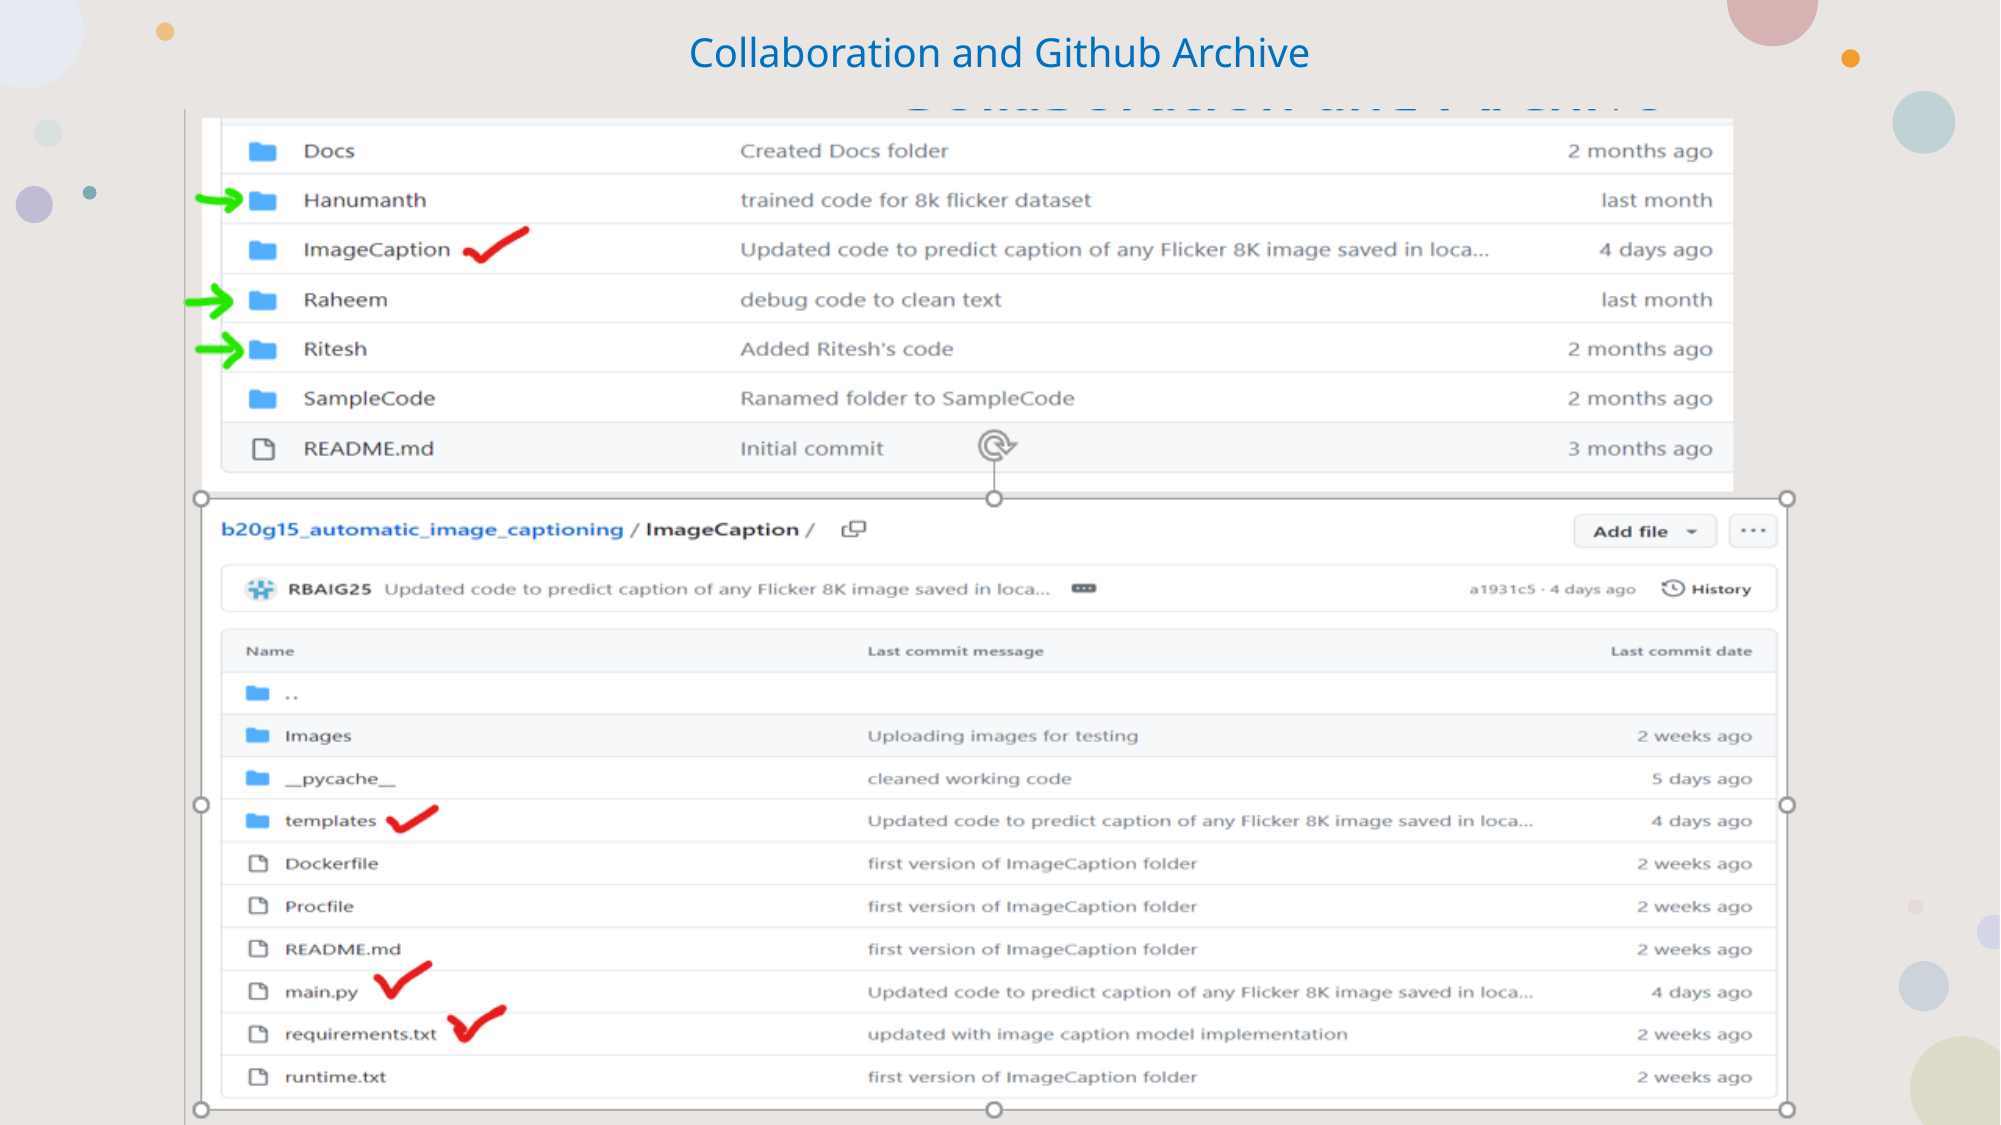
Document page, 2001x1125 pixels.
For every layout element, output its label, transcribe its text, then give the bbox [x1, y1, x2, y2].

picture [182, 109, 1818, 1125]
title Collaboration and Github Archive [360, 25, 1640, 84]
